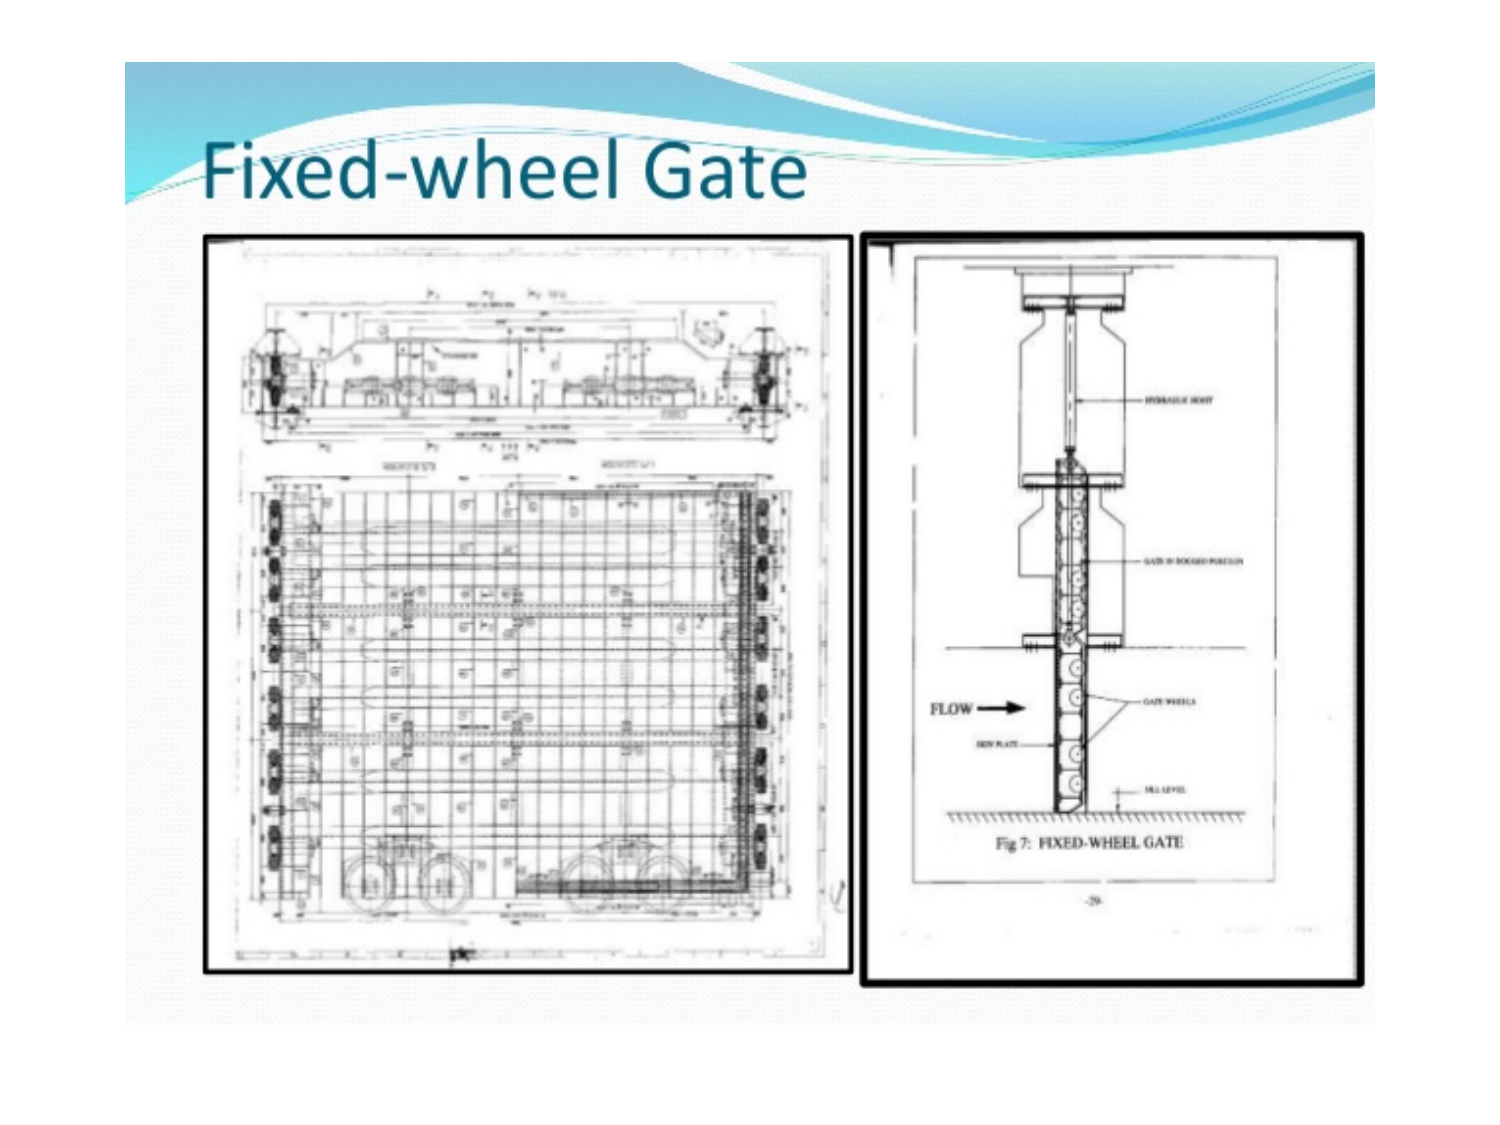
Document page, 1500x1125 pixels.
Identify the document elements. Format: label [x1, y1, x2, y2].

list [124, 62, 1376, 1026]
